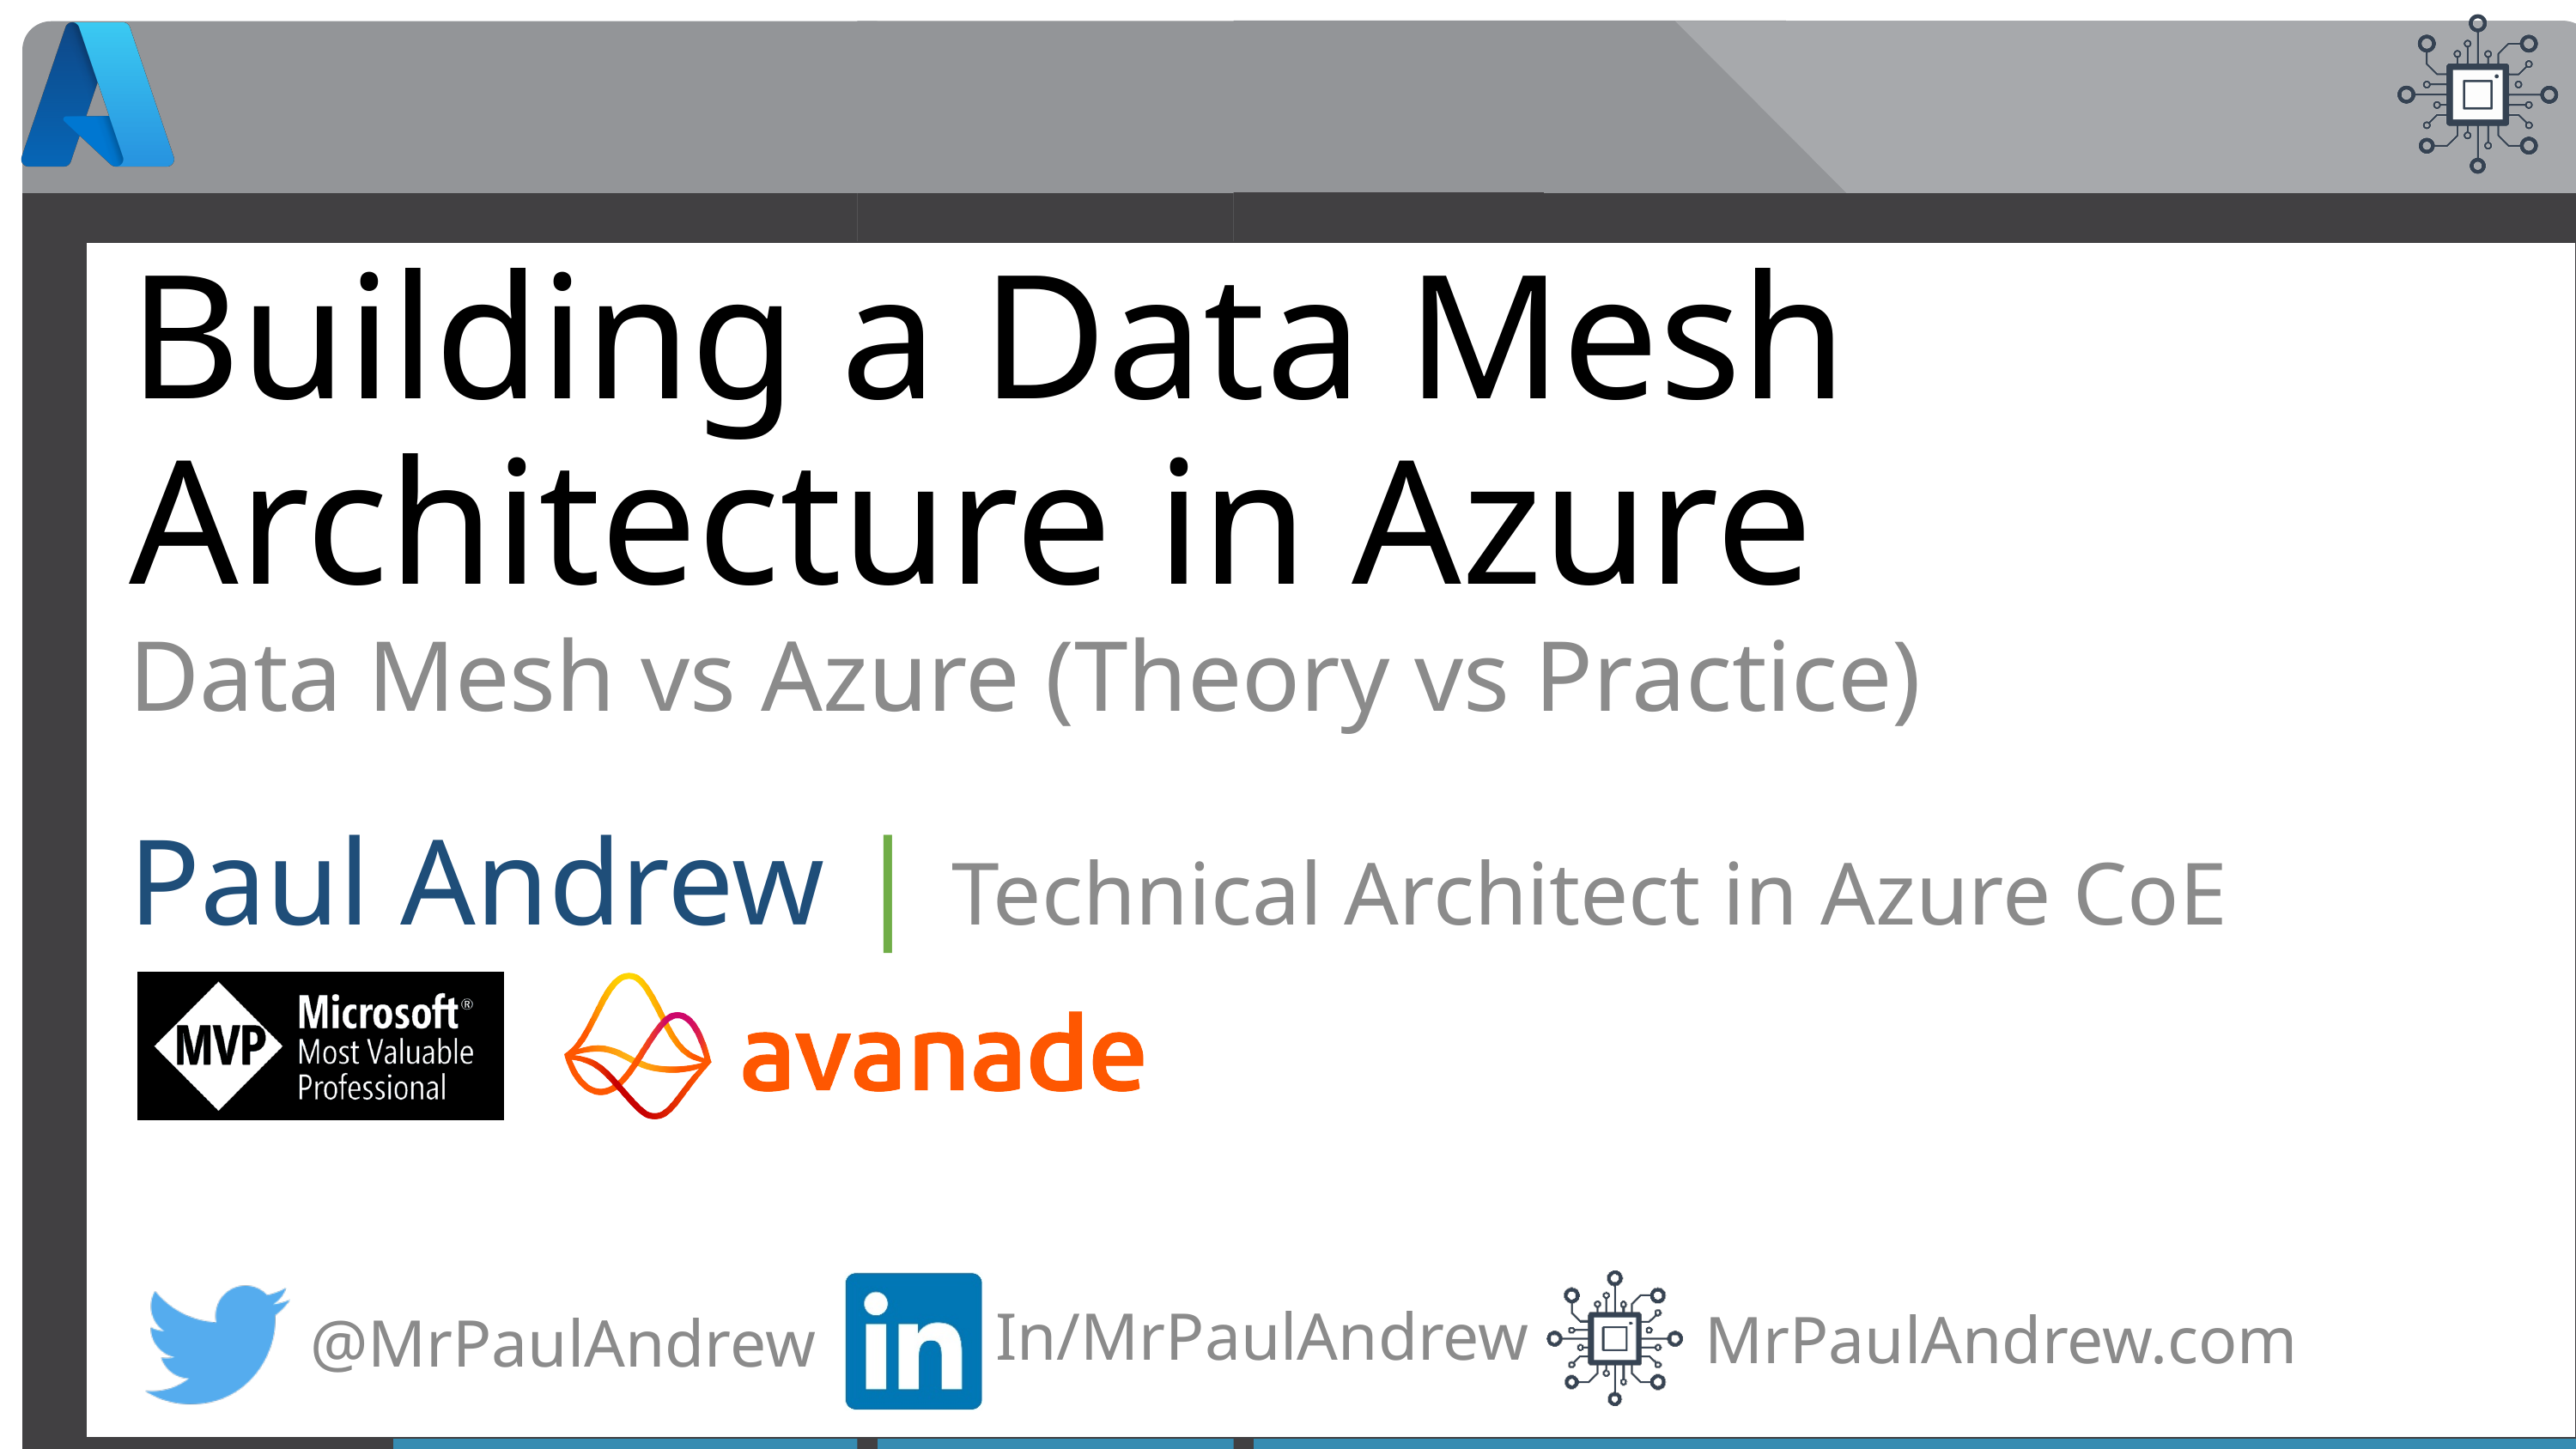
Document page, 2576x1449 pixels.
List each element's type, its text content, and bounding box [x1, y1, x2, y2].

picture [558, 972, 1150, 1120]
picture [2396, 12, 2561, 176]
picture [137, 972, 504, 1120]
title Building a Data Mesh Architecture in Azure [116, 269, 2551, 603]
picture [844, 1272, 983, 1410]
list Data Mesh vs Azure (Theory vs Practice) [116, 621, 2402, 759]
picture [145, 1272, 290, 1418]
picture [1546, 1269, 1685, 1408]
